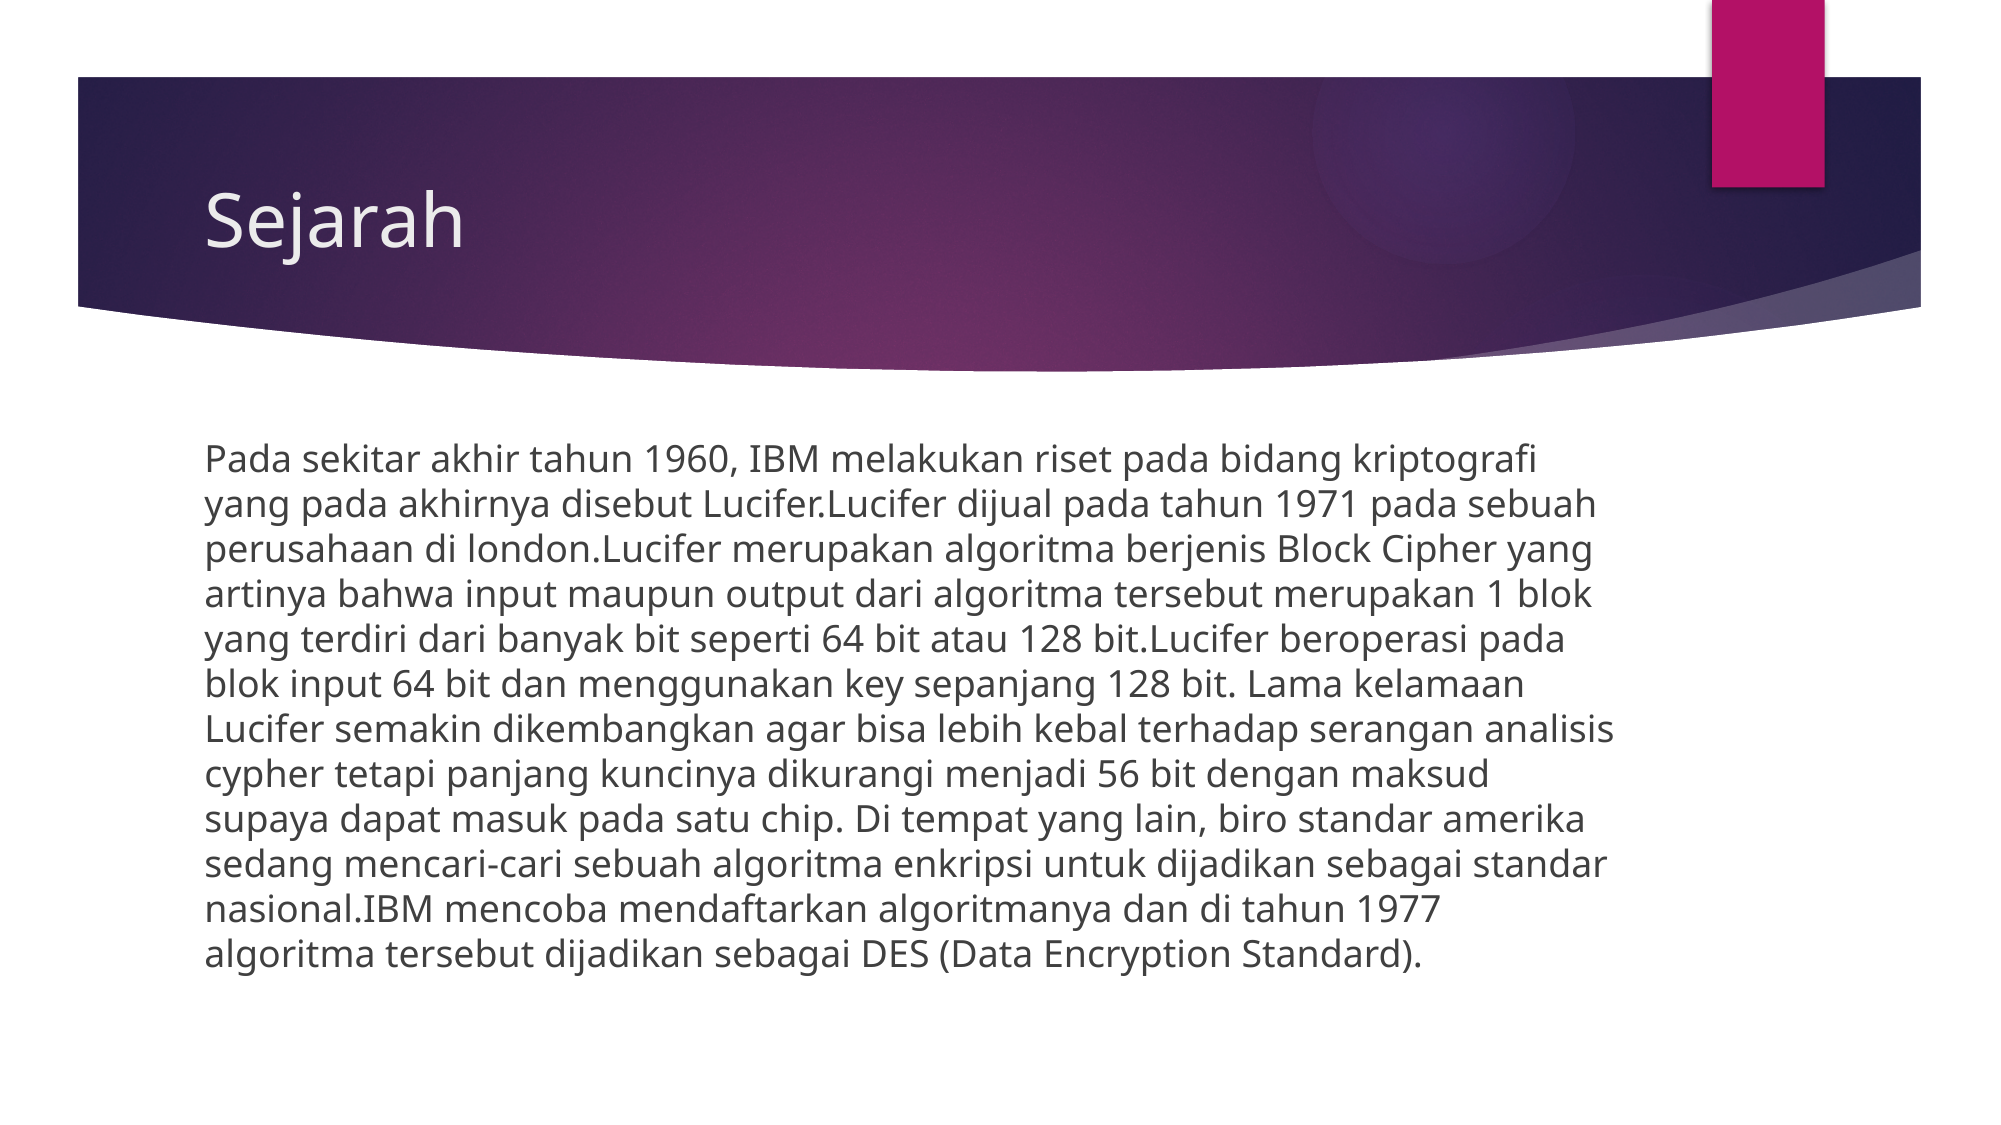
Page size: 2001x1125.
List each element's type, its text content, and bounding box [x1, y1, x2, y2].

title Sejarah [189, 159, 1627, 276]
list Pada sekitar akhir tahun 1960, IBM melakukan riset pada bidang kriptografi yang pada akhirnya disebut Lucifer.Lucifer dijual pada tahun 1971 pada sebuah perusahaan di london.Lucifer merupakan algoritma berjenis Block Cipher yang artinya bahwa input maupun output dari algoritma tersebut merupakan 1 blok yang terdiri dari banyak bit seperti 64 bit atau 128 bit.Lucifer beroperasi pada blok input 64 bit dan menggunakan key sepanjang 128 bit. Lama kelamaan Lucifer semakin dikembangkan agar bisa lebih kebal terhadap serangan analisis cypher tetapi panjang kuncinya dikurangi menjadi 56 bit dengan maksud supaya dapat masuk pada satu chip. Di tempat yang lain, biro standar amerika sedang mencari-cari sebuah algoritma enkripsi untuk dijadikan sebagai standar nasional.IBM mencoba mendaftarkan algoritmanya dan di tahun 1977 algoritma tersebut dijadikan sebagai DES (Data Encryption Standard). [189, 427, 1638, 988]
